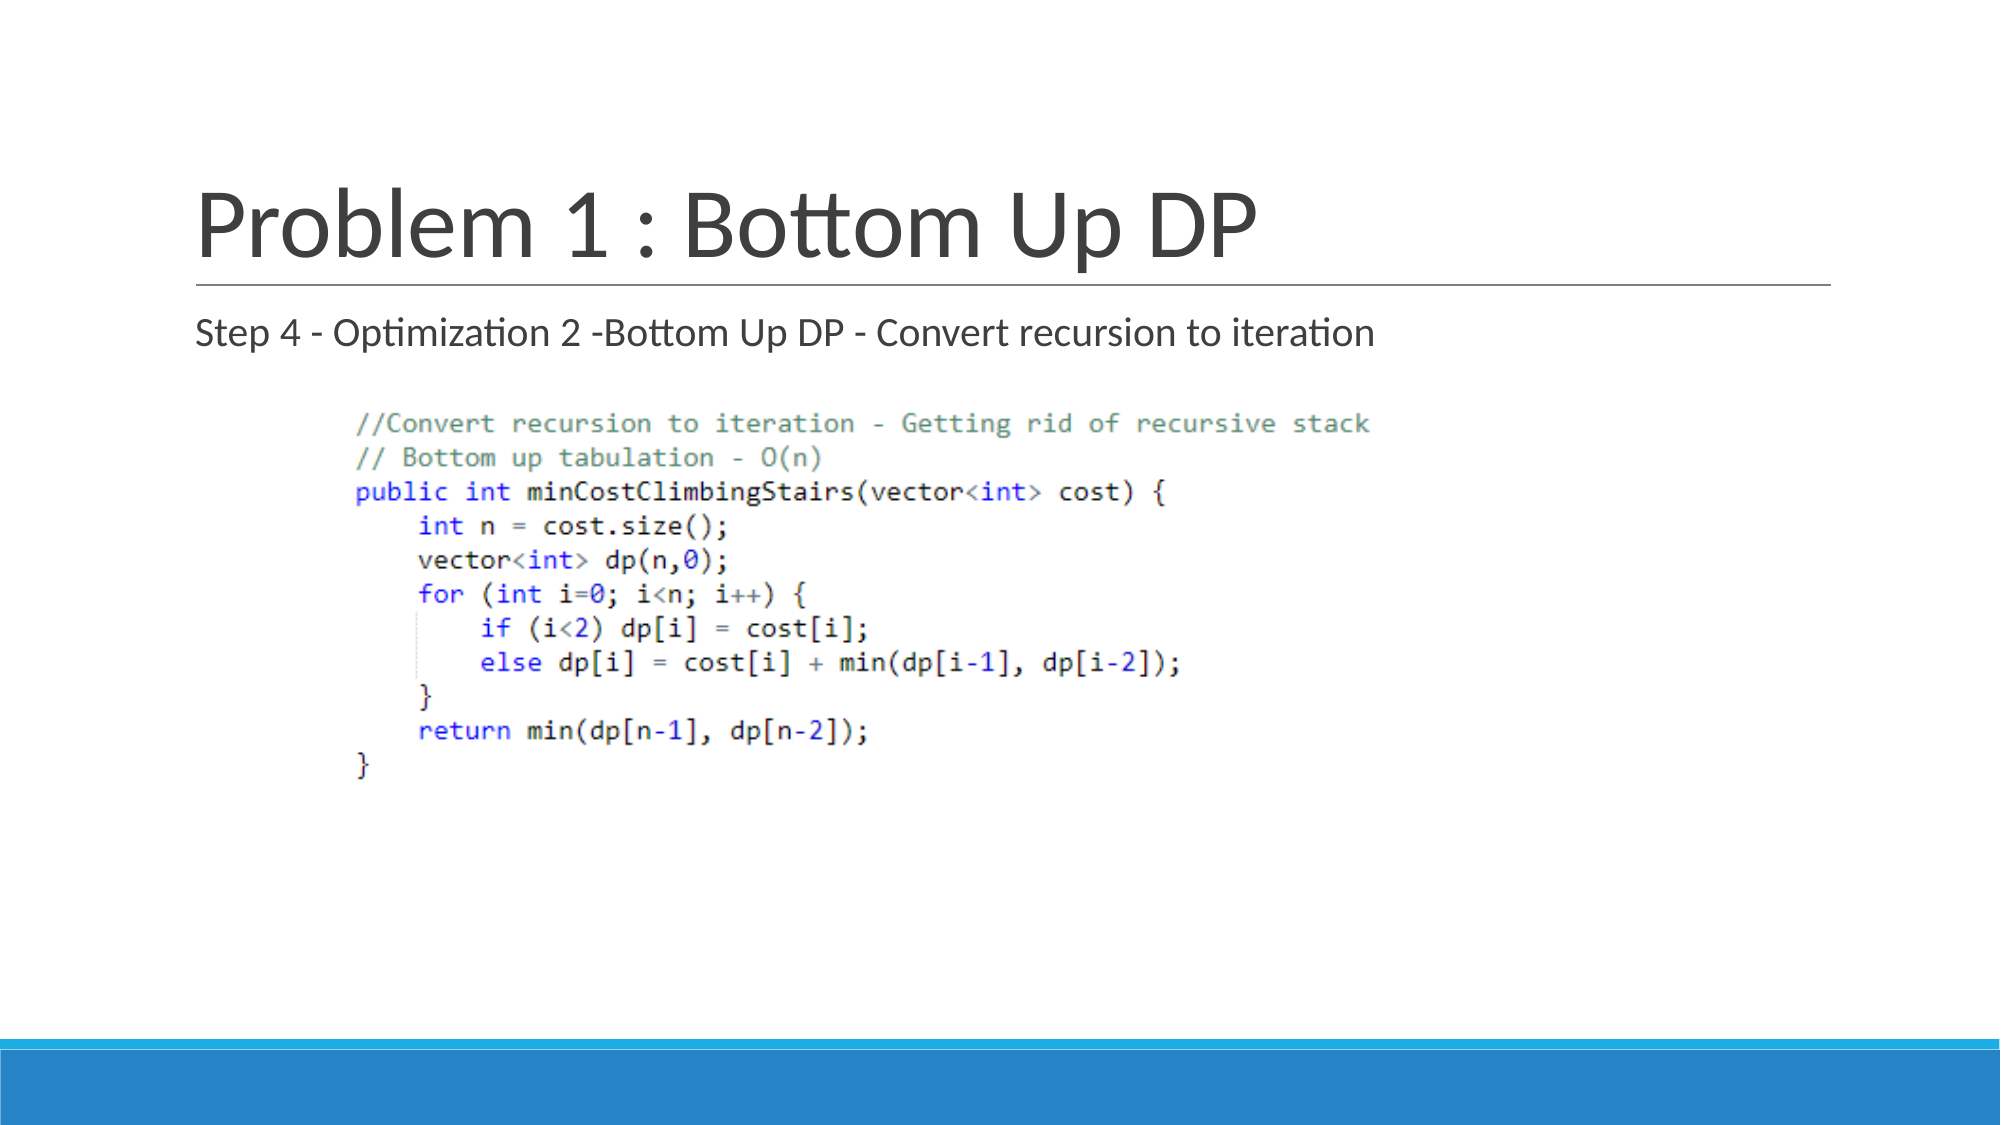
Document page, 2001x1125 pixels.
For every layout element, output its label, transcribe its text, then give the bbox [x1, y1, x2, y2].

title Problem 1 : Bottom Up DP [180, 47, 1830, 285]
picture [346, 406, 1427, 806]
list Step 4 - Optimization 2 -Bottom Up DP - Convert recursion to iteration [180, 302, 1830, 963]
